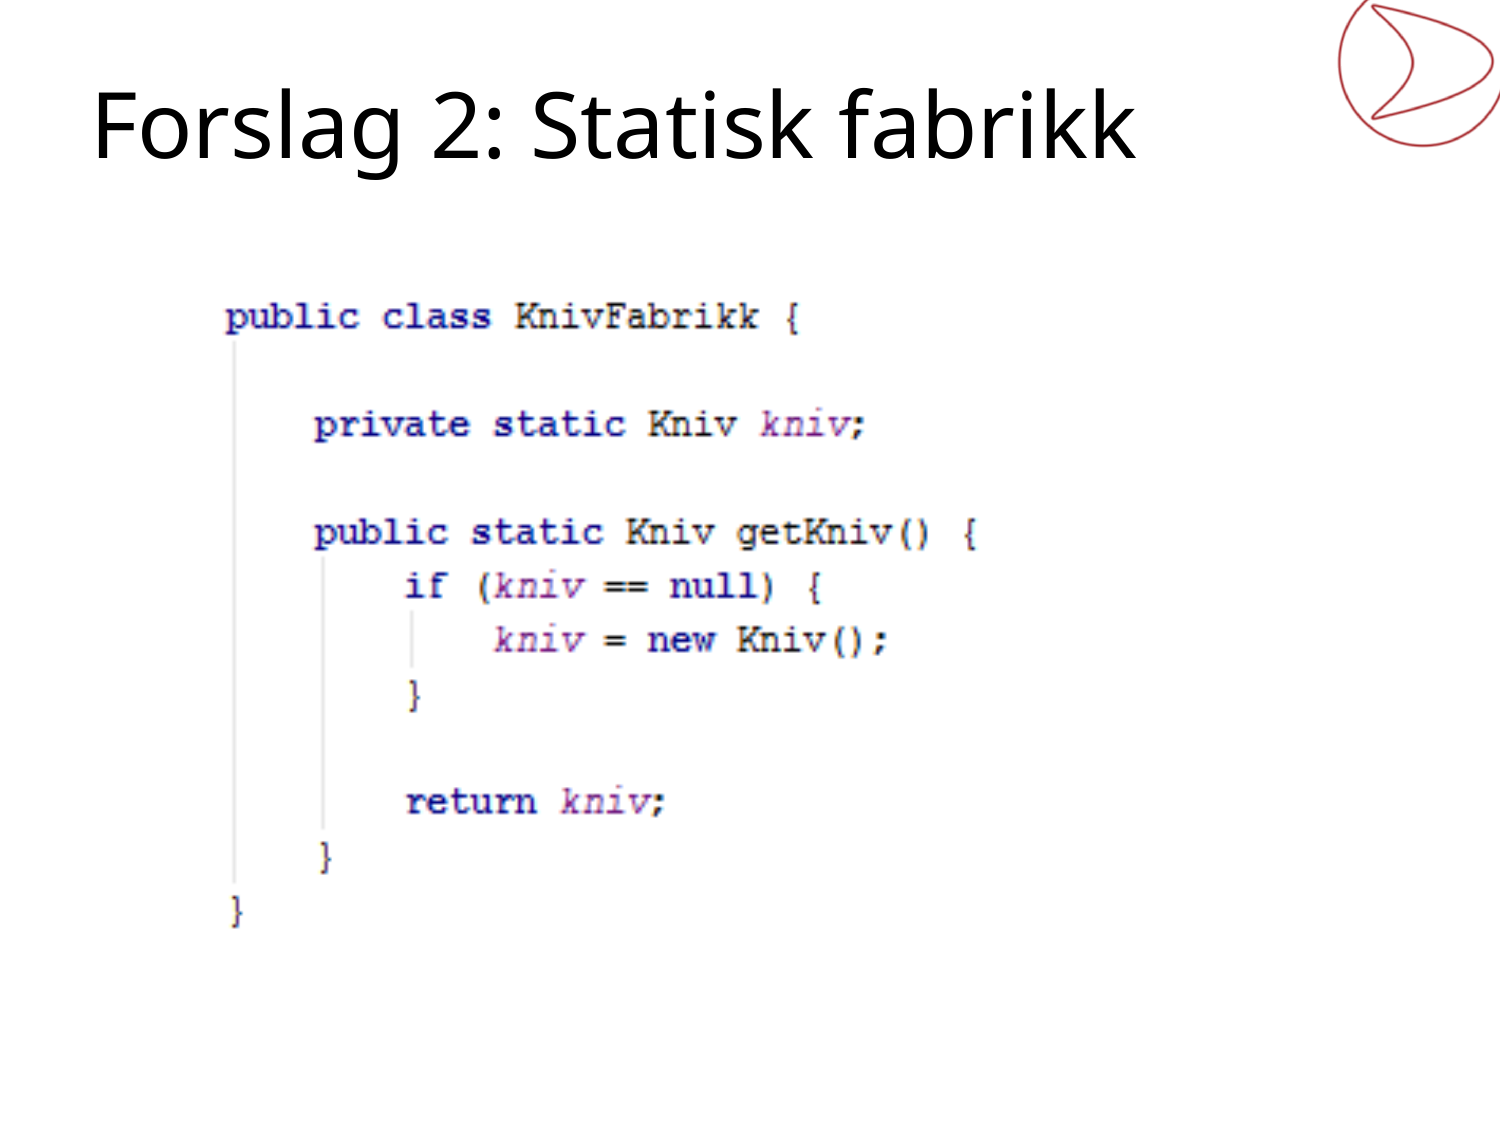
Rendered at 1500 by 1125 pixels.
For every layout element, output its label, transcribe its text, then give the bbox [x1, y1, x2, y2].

picture [1335, 0, 1500, 149]
title Forslag 2: Statisk fabrikk [75, 45, 1425, 200]
picture [182, 231, 1058, 989]
